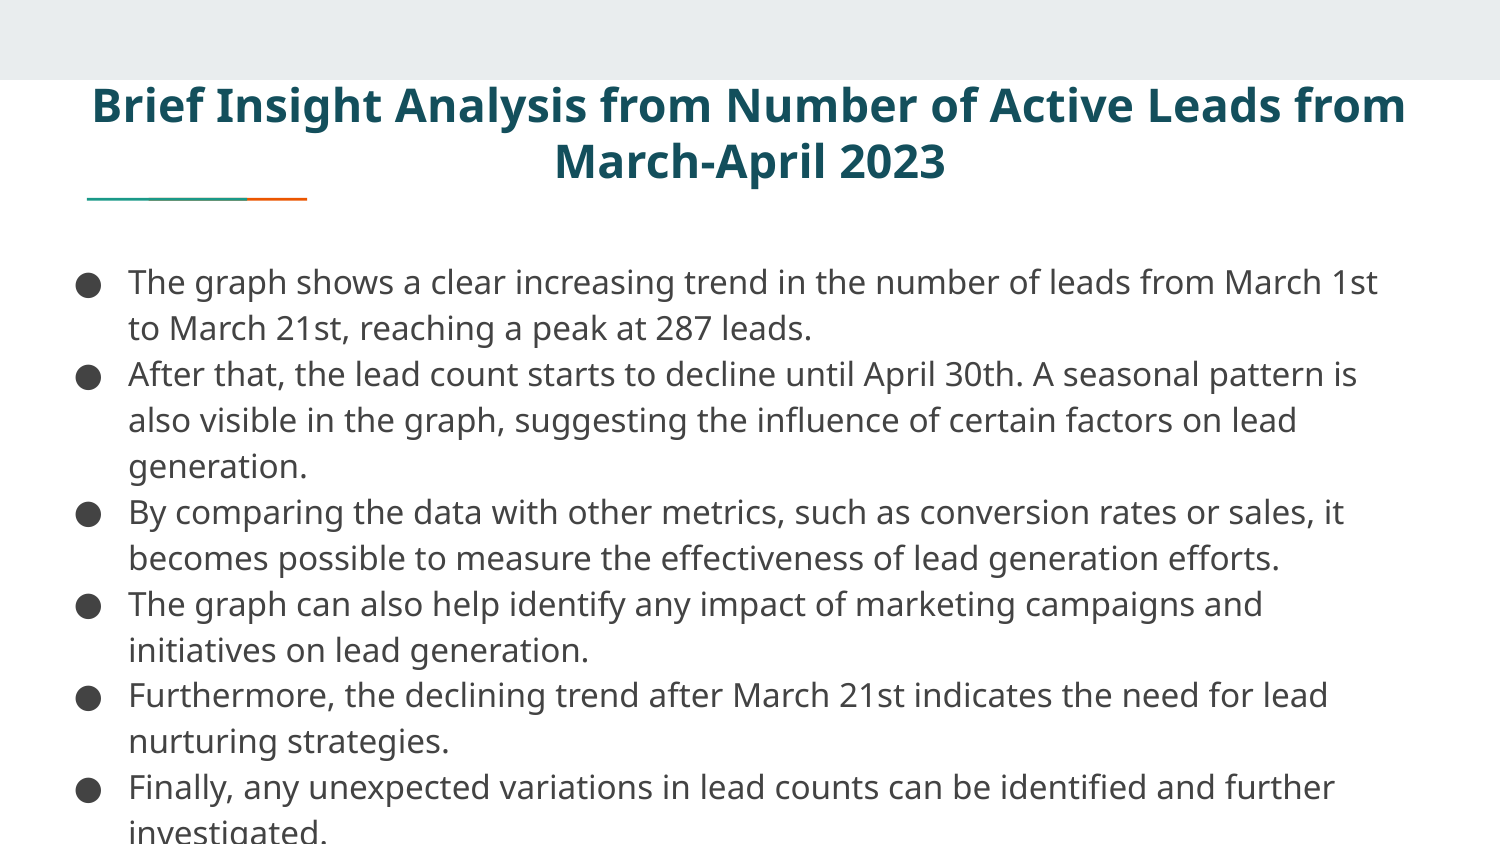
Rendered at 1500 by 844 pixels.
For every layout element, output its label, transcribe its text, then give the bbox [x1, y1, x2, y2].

list The graph shows a clear increasing trend in the number of leads from March 1st to March 21st, reaching a peak at 287 leads. After that, the lead count starts to decline until April 30th. A seasonal pattern is also visible in the graph, suggesting the influence of certain factors on lead generation. By comparing the data with other metrics, such as conversion rates or sales, it becomes possible to measure the effectiveness of lead generation efforts. The graph can also help identify any impact of marketing campaigns and initiatives on lead generation. Furthermore, the declining trend after March 21st indicates the need for lead nurturing strategies. Finally, any unexpected variations in lead counts can be identified and further investigated. [38, 240, 1436, 802]
title Brief Insight Analysis from Number of Active Leads from March-April 2023 [51, 60, 1449, 203]
